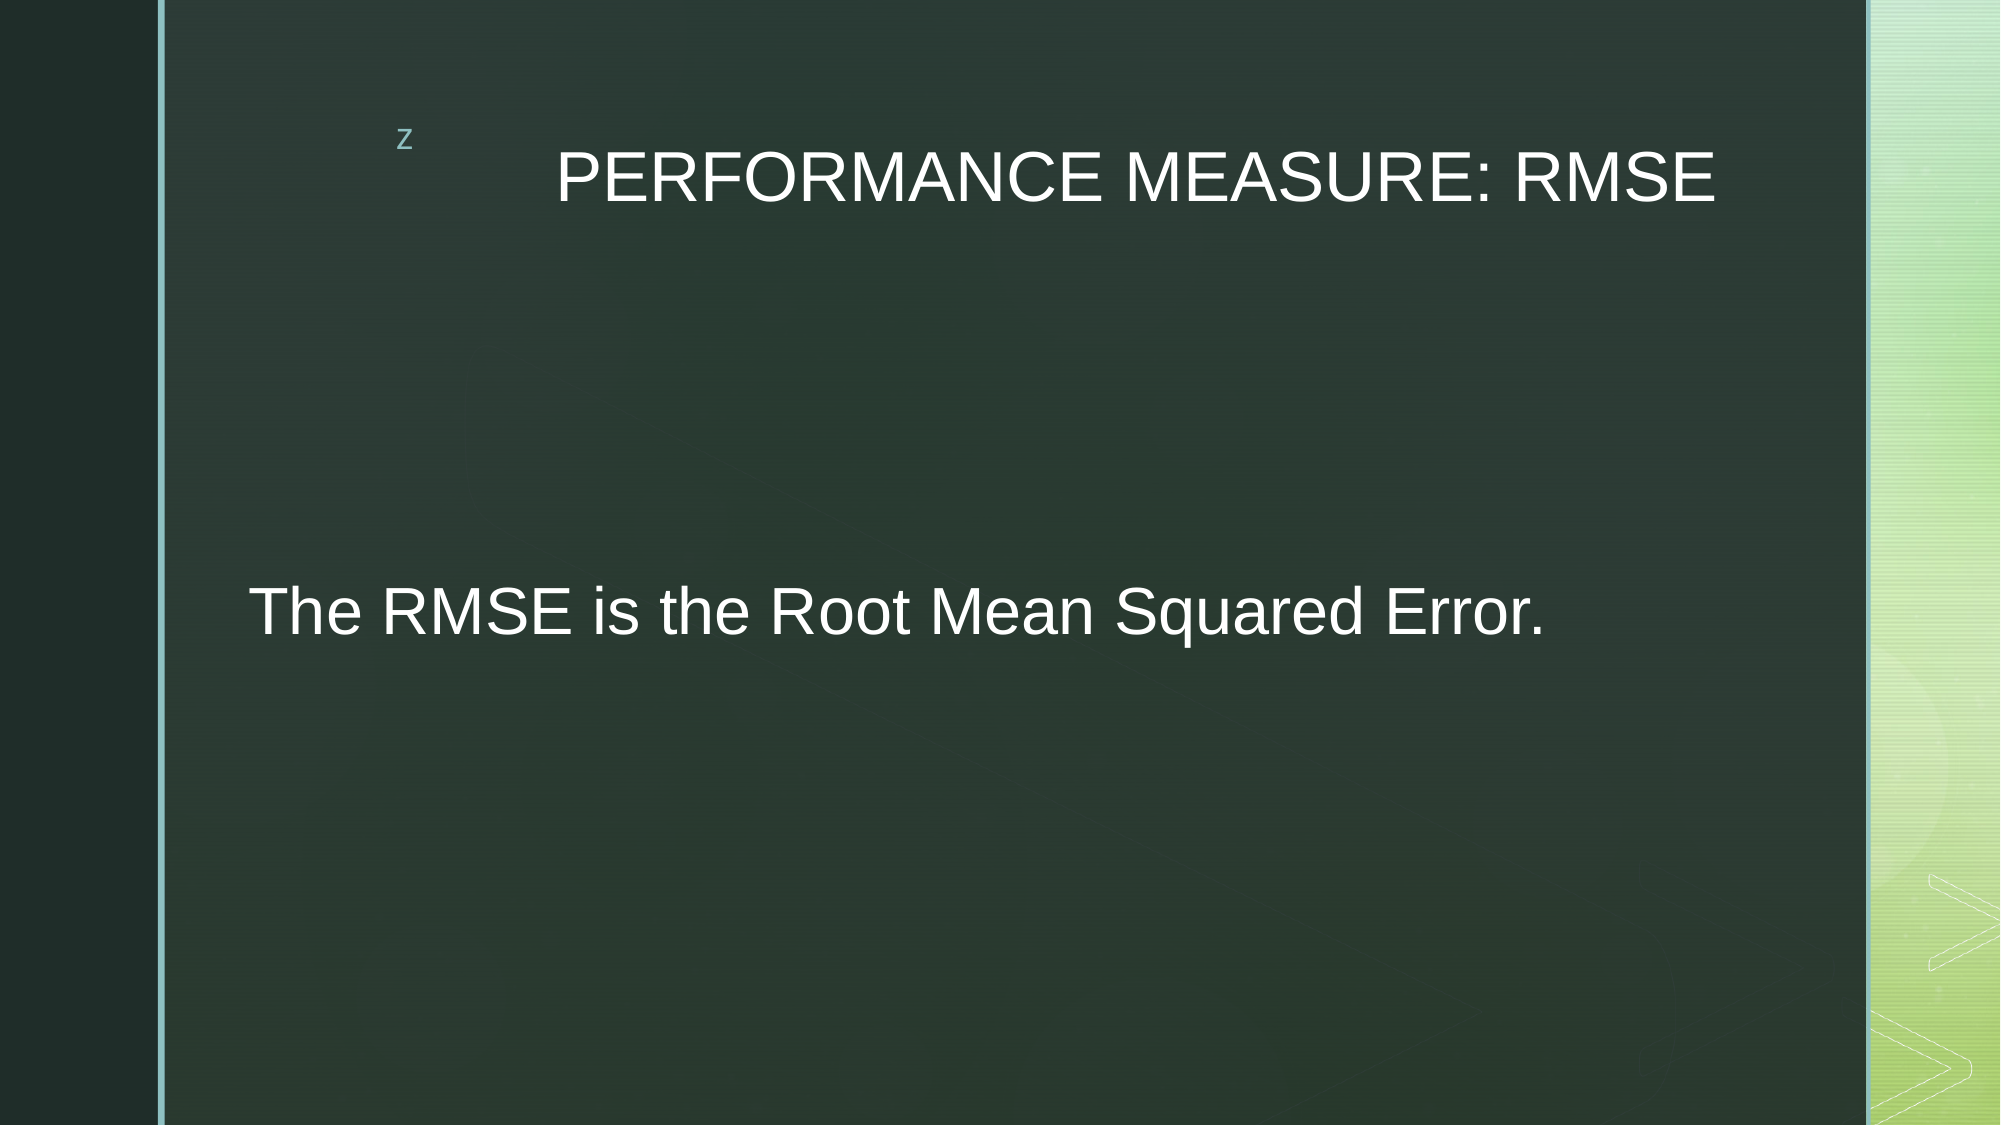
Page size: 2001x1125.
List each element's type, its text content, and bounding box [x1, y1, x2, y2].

title PERFORMANCE MEASURE: RMSE [428, 132, 1734, 310]
picture [1871, 0, 2001, 1125]
